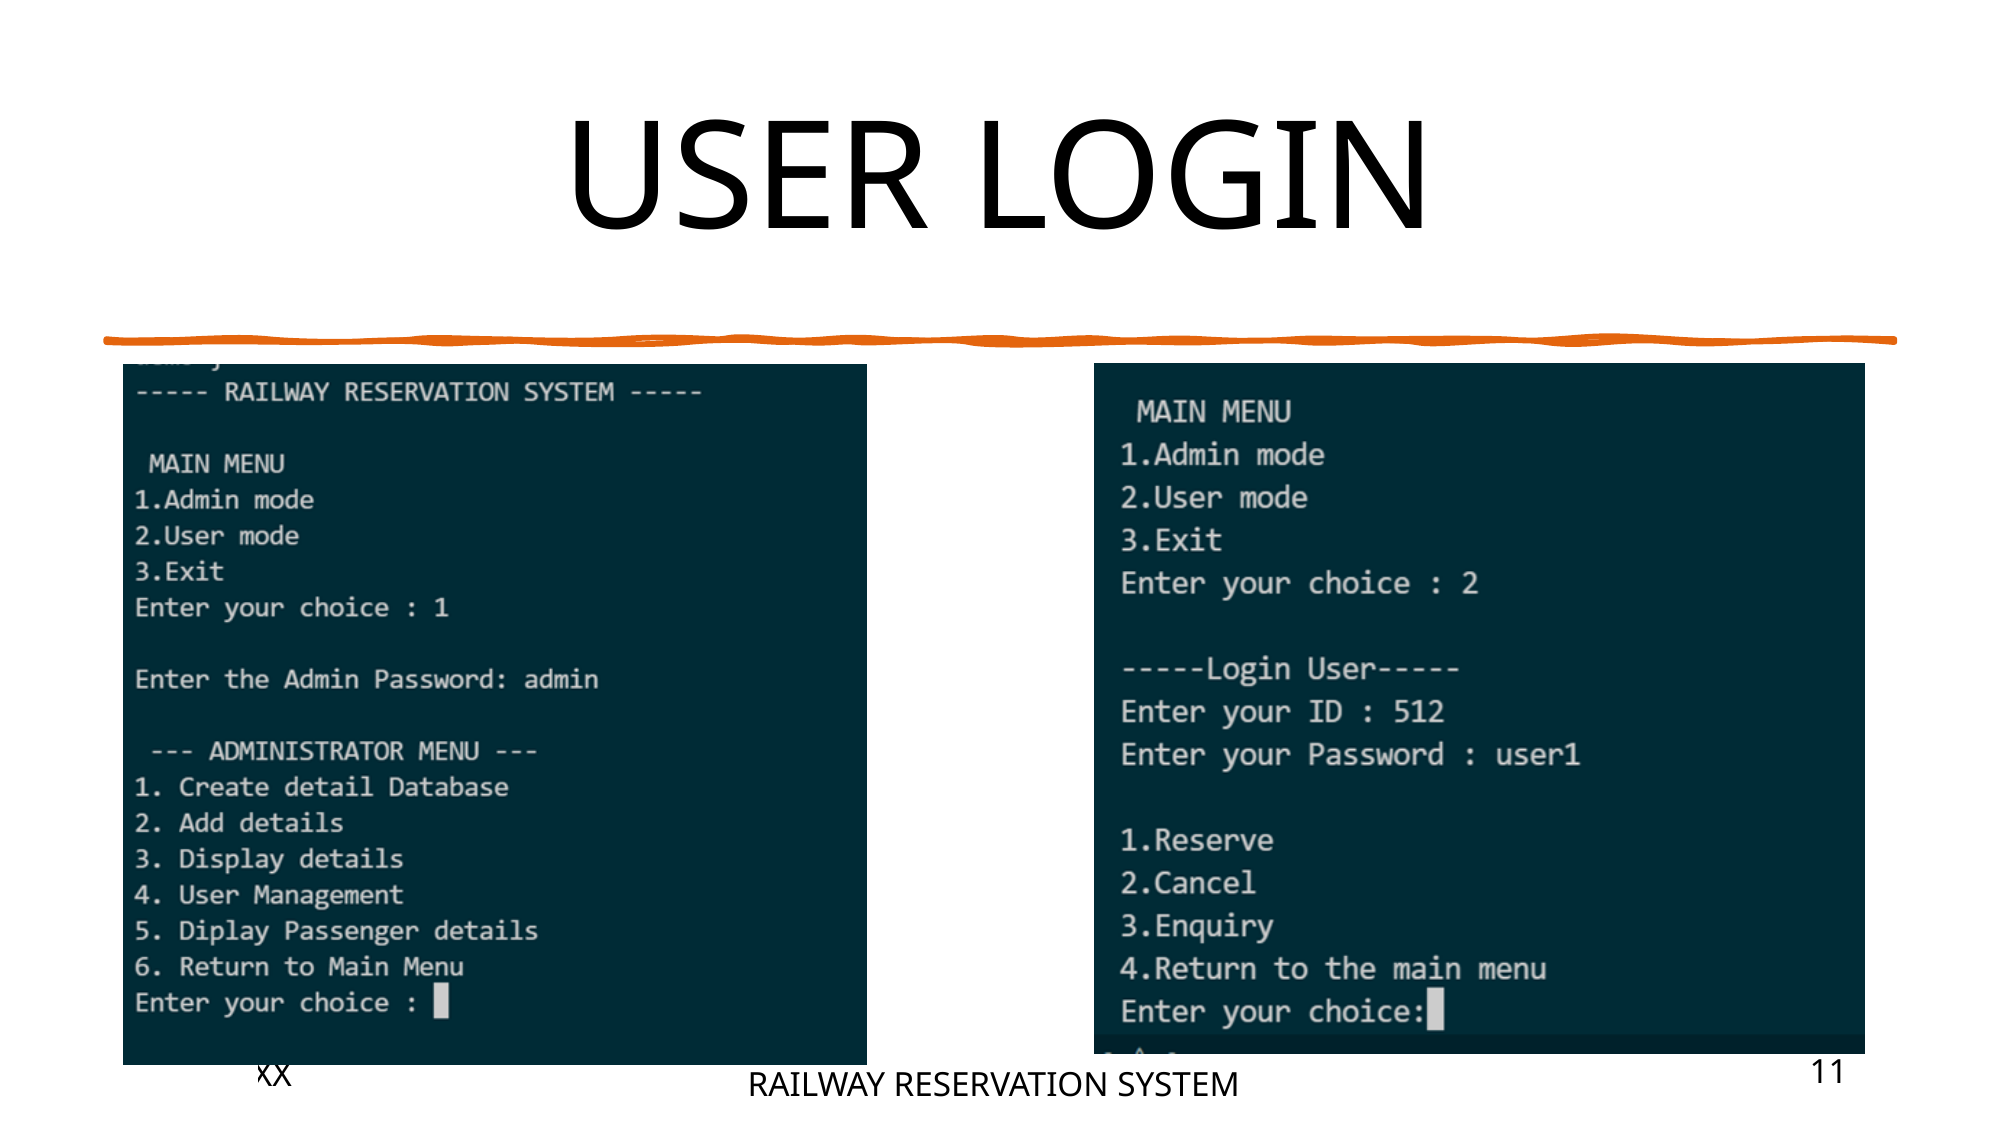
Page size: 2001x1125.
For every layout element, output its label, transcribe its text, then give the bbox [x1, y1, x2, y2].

picture [1143, 501, 1149, 509]
picture [1122, 870, 1137, 895]
picture [285, 920, 420, 945]
picture [420, 667, 494, 689]
picture [512, 749, 521, 755]
picture [1222, 705, 1290, 729]
picture [1478, 961, 1546, 980]
picture [1496, 747, 1528, 766]
picture [224, 453, 285, 473]
picture [345, 596, 358, 617]
picture [1240, 484, 1308, 509]
picture [135, 992, 179, 1013]
picture [300, 597, 345, 617]
picture [1429, 955, 1461, 980]
picture [226, 919, 269, 945]
picture [523, 382, 614, 402]
picture [1156, 827, 1274, 851]
picture [154, 540, 161, 546]
picture [1192, 667, 1203, 673]
picture [1467, 747, 1473, 755]
picture [254, 884, 403, 911]
picture [241, 847, 284, 875]
picture [208, 742, 298, 762]
picture [136, 776, 149, 797]
picture [1225, 961, 1256, 980]
picture [631, 390, 641, 396]
picture [1416, 1004, 1422, 1012]
picture [1173, 747, 1205, 766]
picture [1155, 527, 1170, 552]
picture [154, 575, 161, 581]
picture [375, 668, 418, 689]
picture [662, 390, 671, 396]
picture [361, 996, 374, 1013]
picture [225, 996, 285, 1019]
picture [135, 884, 150, 905]
picture [1222, 1004, 1290, 1030]
picture [154, 898, 161, 905]
picture [1430, 667, 1442, 673]
picture [1379, 667, 1391, 673]
picture [1173, 577, 1205, 594]
picture [240, 812, 298, 832]
picture [361, 775, 373, 797]
picture [1447, 667, 1458, 673]
picture [1325, 955, 1376, 980]
picture [1122, 741, 1170, 766]
picture [1309, 656, 1376, 681]
picture [1309, 700, 1342, 722]
picture [135, 668, 210, 689]
slide_number 11 [1412, 1054, 1863, 1103]
picture [179, 996, 210, 1013]
picture [346, 991, 358, 1013]
picture [1223, 655, 1290, 688]
picture [164, 525, 224, 546]
picture [179, 812, 224, 832]
picture [1396, 667, 1407, 673]
picture [1206, 527, 1221, 552]
picture [183, 390, 192, 396]
picture [299, 742, 360, 762]
picture [1136, 399, 1205, 424]
picture [1173, 956, 1222, 980]
picture [254, 780, 269, 797]
picture [239, 524, 299, 546]
picture [241, 961, 269, 977]
picture [1416, 1016, 1422, 1023]
picture [1122, 527, 1137, 552]
picture [1565, 741, 1581, 766]
picture [1122, 442, 1137, 466]
picture [1222, 747, 1290, 773]
picture [497, 749, 506, 755]
picture [345, 775, 358, 797]
picture [1156, 956, 1172, 980]
picture [152, 390, 162, 396]
picture [1158, 667, 1170, 673]
picture [255, 489, 314, 509]
picture [1309, 997, 1360, 1024]
picture [1155, 914, 1205, 943]
picture [1173, 527, 1205, 552]
footer RAILWAY RESERVATION SYSTEM [656, 1053, 1332, 1113]
picture [1174, 667, 1186, 673]
picture [328, 956, 389, 977]
picture [1361, 740, 1443, 766]
picture [135, 920, 148, 940]
picture [1173, 1004, 1205, 1024]
picture [1222, 577, 1290, 600]
picture [1394, 577, 1410, 594]
picture [136, 560, 149, 581]
picture [409, 1007, 416, 1013]
picture [676, 390, 686, 396]
picture [1142, 931, 1149, 937]
picture [330, 780, 343, 797]
title USER LOGIN [137, 59, 1863, 278]
picture [1142, 887, 1149, 895]
picture [1378, 577, 1392, 594]
picture [1173, 705, 1205, 722]
picture [1242, 869, 1256, 895]
picture [225, 667, 269, 689]
picture [359, 742, 404, 762]
picture [1395, 700, 1410, 723]
picture [345, 382, 449, 402]
picture [134, 957, 151, 977]
picture [1122, 827, 1137, 851]
picture [449, 382, 510, 402]
picture [154, 970, 161, 977]
picture [433, 919, 523, 940]
picture [135, 597, 210, 617]
picture [167, 749, 177, 755]
picture [389, 775, 509, 797]
picture [1142, 972, 1150, 980]
picture [1154, 441, 1239, 466]
picture [285, 775, 328, 797]
picture [149, 453, 210, 473]
picture [435, 597, 448, 617]
picture [226, 853, 240, 875]
picture [419, 742, 479, 762]
picture [1411, 700, 1444, 722]
picture [1122, 999, 1170, 1024]
picture [314, 383, 330, 401]
picture [404, 957, 463, 977]
picture [300, 991, 345, 1013]
picture [1122, 572, 1170, 594]
picture [1142, 460, 1149, 466]
picture [524, 667, 598, 689]
picture [166, 560, 209, 581]
picture [179, 919, 224, 945]
picture [179, 884, 239, 905]
picture [1361, 569, 1375, 594]
picture [374, 996, 389, 1013]
picture [225, 603, 285, 623]
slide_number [258, 1065, 588, 1103]
picture [1274, 957, 1309, 980]
picture [646, 390, 656, 396]
picture [1122, 700, 1170, 722]
picture [1257, 442, 1325, 466]
picture [1364, 716, 1371, 722]
picture [1425, 986, 1444, 1032]
picture [1225, 912, 1274, 943]
picture [154, 934, 161, 940]
picture [1140, 667, 1151, 673]
picture [1123, 667, 1135, 673]
picture [183, 749, 192, 755]
picture [212, 364, 219, 371]
picture [179, 776, 254, 797]
picture [301, 811, 313, 832]
picture [1467, 758, 1473, 766]
picture [1154, 485, 1223, 509]
picture [299, 847, 404, 869]
picture [136, 490, 149, 509]
picture [361, 603, 389, 617]
picture [1309, 741, 1358, 766]
picture [1361, 998, 1375, 1024]
picture [154, 489, 239, 509]
picture [1120, 956, 1138, 980]
picture [136, 849, 148, 869]
picture [181, 957, 238, 977]
picture [1393, 961, 1426, 980]
picture [1462, 572, 1478, 594]
picture [154, 791, 161, 797]
picture [316, 812, 342, 832]
picture [1154, 870, 1239, 895]
picture [1122, 485, 1138, 509]
picture [432, 982, 450, 1020]
picture [138, 390, 147, 396]
picture [1143, 544, 1149, 552]
picture [1094, 1035, 1865, 1054]
picture [197, 390, 206, 396]
picture [1531, 747, 1564, 766]
picture [154, 826, 161, 832]
picture [1122, 914, 1136, 937]
picture [1207, 920, 1222, 937]
picture [1222, 399, 1291, 424]
picture [691, 390, 701, 396]
picture [1394, 1004, 1410, 1024]
picture [409, 996, 416, 1002]
picture [1309, 570, 1360, 594]
picture [209, 561, 224, 581]
picture [152, 749, 162, 755]
picture [283, 667, 359, 689]
picture [179, 848, 223, 869]
text_box [106, 1052, 258, 1125]
picture [409, 603, 415, 616]
picture [527, 749, 536, 755]
picture [284, 957, 315, 977]
picture [1378, 1004, 1392, 1024]
picture [167, 390, 177, 396]
picture [1208, 656, 1222, 681]
picture [136, 812, 149, 832]
picture [226, 382, 315, 402]
picture [136, 525, 149, 546]
picture [525, 925, 539, 940]
picture [1414, 667, 1425, 673]
